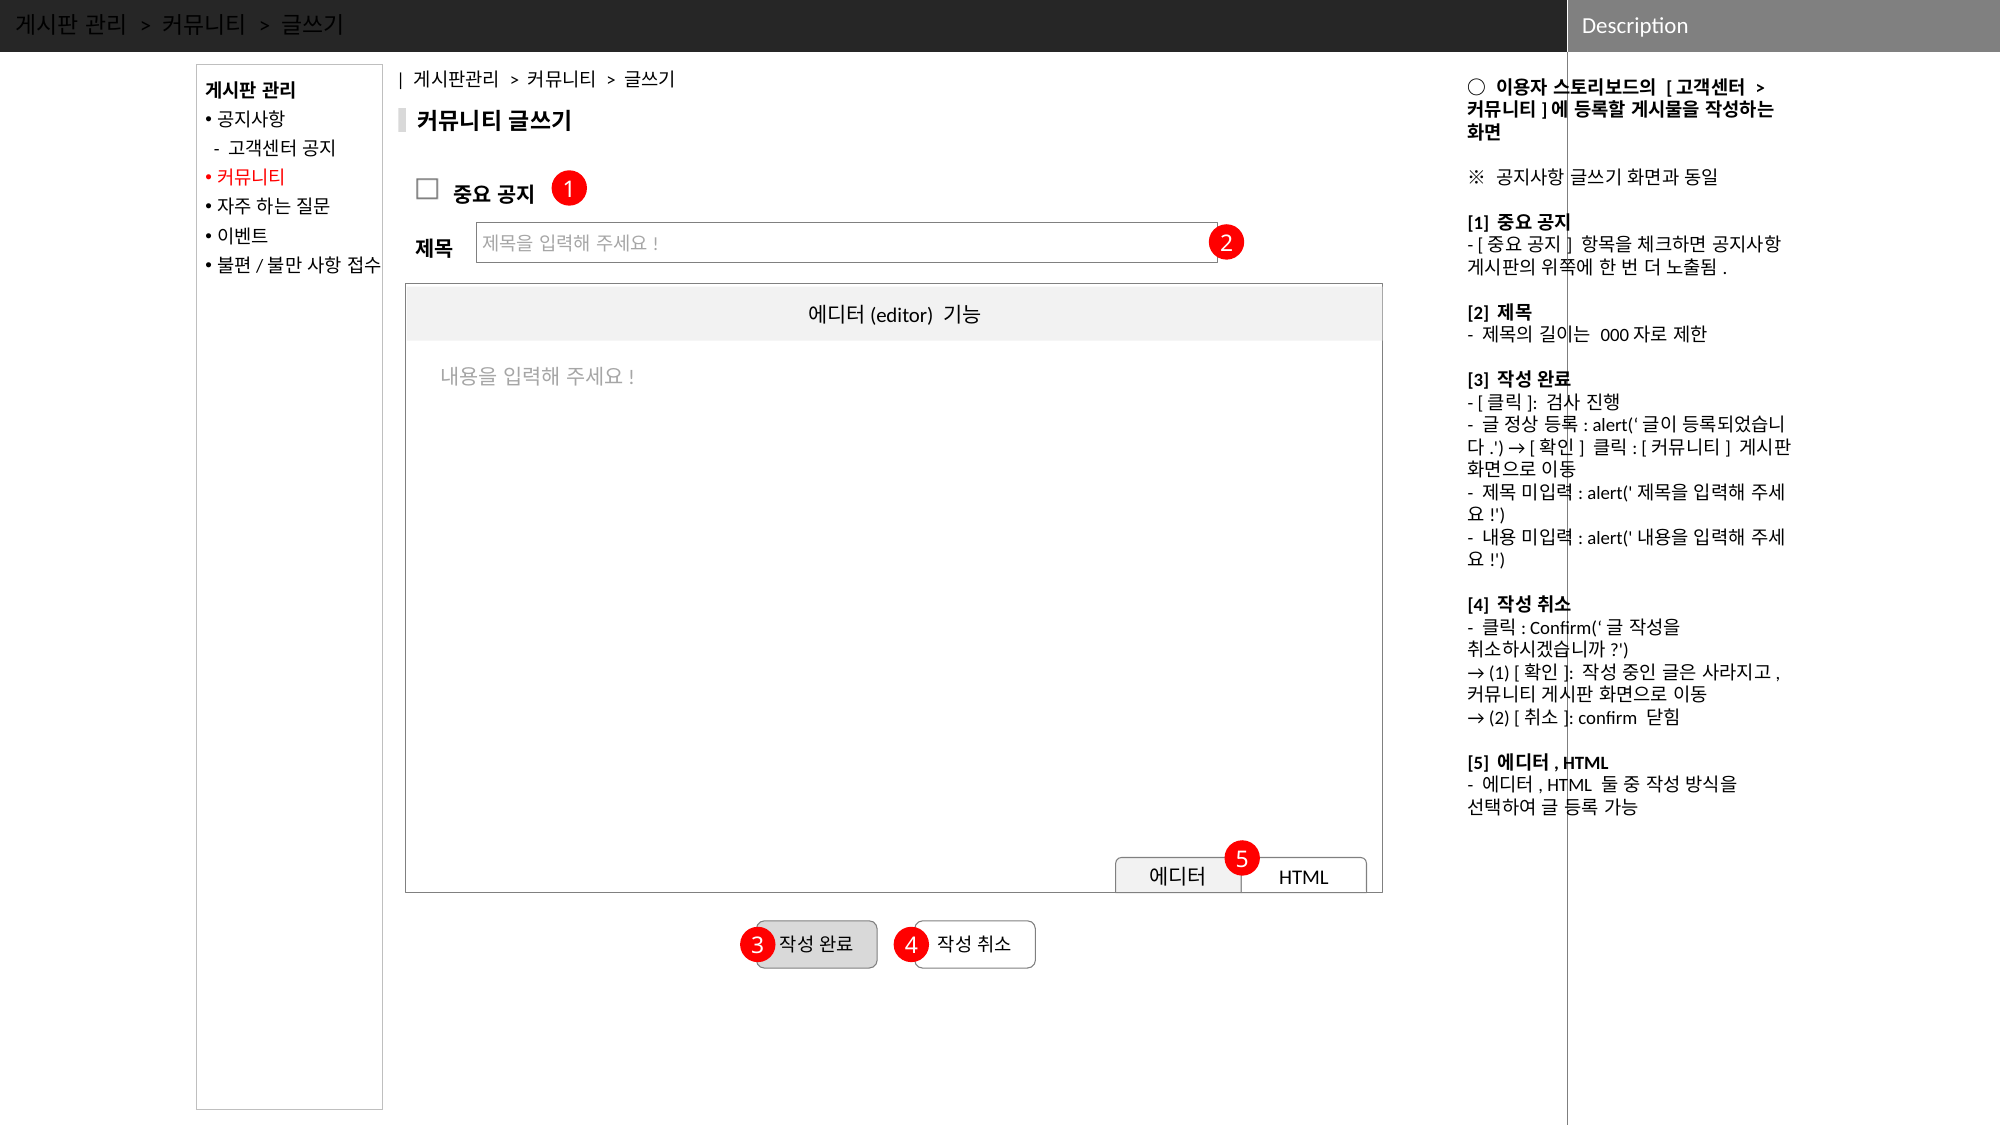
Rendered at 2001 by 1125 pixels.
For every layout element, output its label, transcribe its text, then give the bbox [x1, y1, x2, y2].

text_box [405, 283, 1383, 893]
text_box ○ 이용자 스토리보드의 [고객센터 > 커뮤니티]에 등록할 게시물을 작성하는 화면 ※ 공지사항 글쓰기 화면과 동일 [1] 중요 공지 - [중요 공지] 항목을 체크하면 공지사항 게시판의 위쪽에 한 번 더 노출됨. [2] 제목 - 제목의 길이는 000자로 제한 [3] 작성 완료 - [클릭]: 검사 진행 - 글 정상 등록: alert(‘글이 등록되었습니다.') → [확인] 클릭: [커뮤니티] 게시판 화면으로 이동 - 제목 미입력: alert('제목을 입력해 주세요!') - 내용 미입력: alert('내용을 입력해 주세요!') [4] 작성 취소 - 클릭: Confirm(‘글 작성을 취소하시겠습니까?') → (1) [확인]: 작성 중인 글은 사라지고, 커뮤니티 게시판 화면으로 이동 → (2) [취소]: confirm 닫힘 [5] 에디터, HTML - 에디터, HTML 둘 중 작성 방식을 선택하여 글 등록 가능 [1461, 52, 1813, 1125]
text_box 작성 취소 [914, 919, 1037, 970]
text_box 커뮤니티 글쓰기 [417, 106, 573, 134]
text_box 제목을 입력해 주세요! [476, 222, 1218, 263]
text_box 에디터(editor) 기능 [406, 286, 1383, 341]
text_box | 게시판관리 > 커뮤니티 > 글쓰기 [381, 60, 692, 98]
text_box 중요 공지 [438, 161, 550, 214]
text_box 제목 [400, 216, 469, 269]
text_box 1 [550, 169, 589, 207]
list 게시판 관리 > 커뮤니티 > 글쓰기 [0, 0, 1524, 52]
text_box HTML [1242, 857, 1367, 893]
text_box 2 [1207, 223, 1246, 261]
text_box 4 [892, 925, 931, 964]
text_box [398, 108, 406, 132]
text_box 3 [739, 925, 777, 964]
text_box 에디터 [1115, 857, 1242, 893]
text_box 내용을 입력해 주세요! [425, 356, 650, 396]
text_box 게시판 관리 공지사항 - 고객센터 공지 커뮤니티 자주 하는 질문 이벤트 불편/불만 사항 접수 [196, 64, 383, 1110]
picture [415, 177, 440, 201]
text_box 5 [1223, 839, 1261, 877]
text_box 작성 완료 [756, 919, 879, 970]
